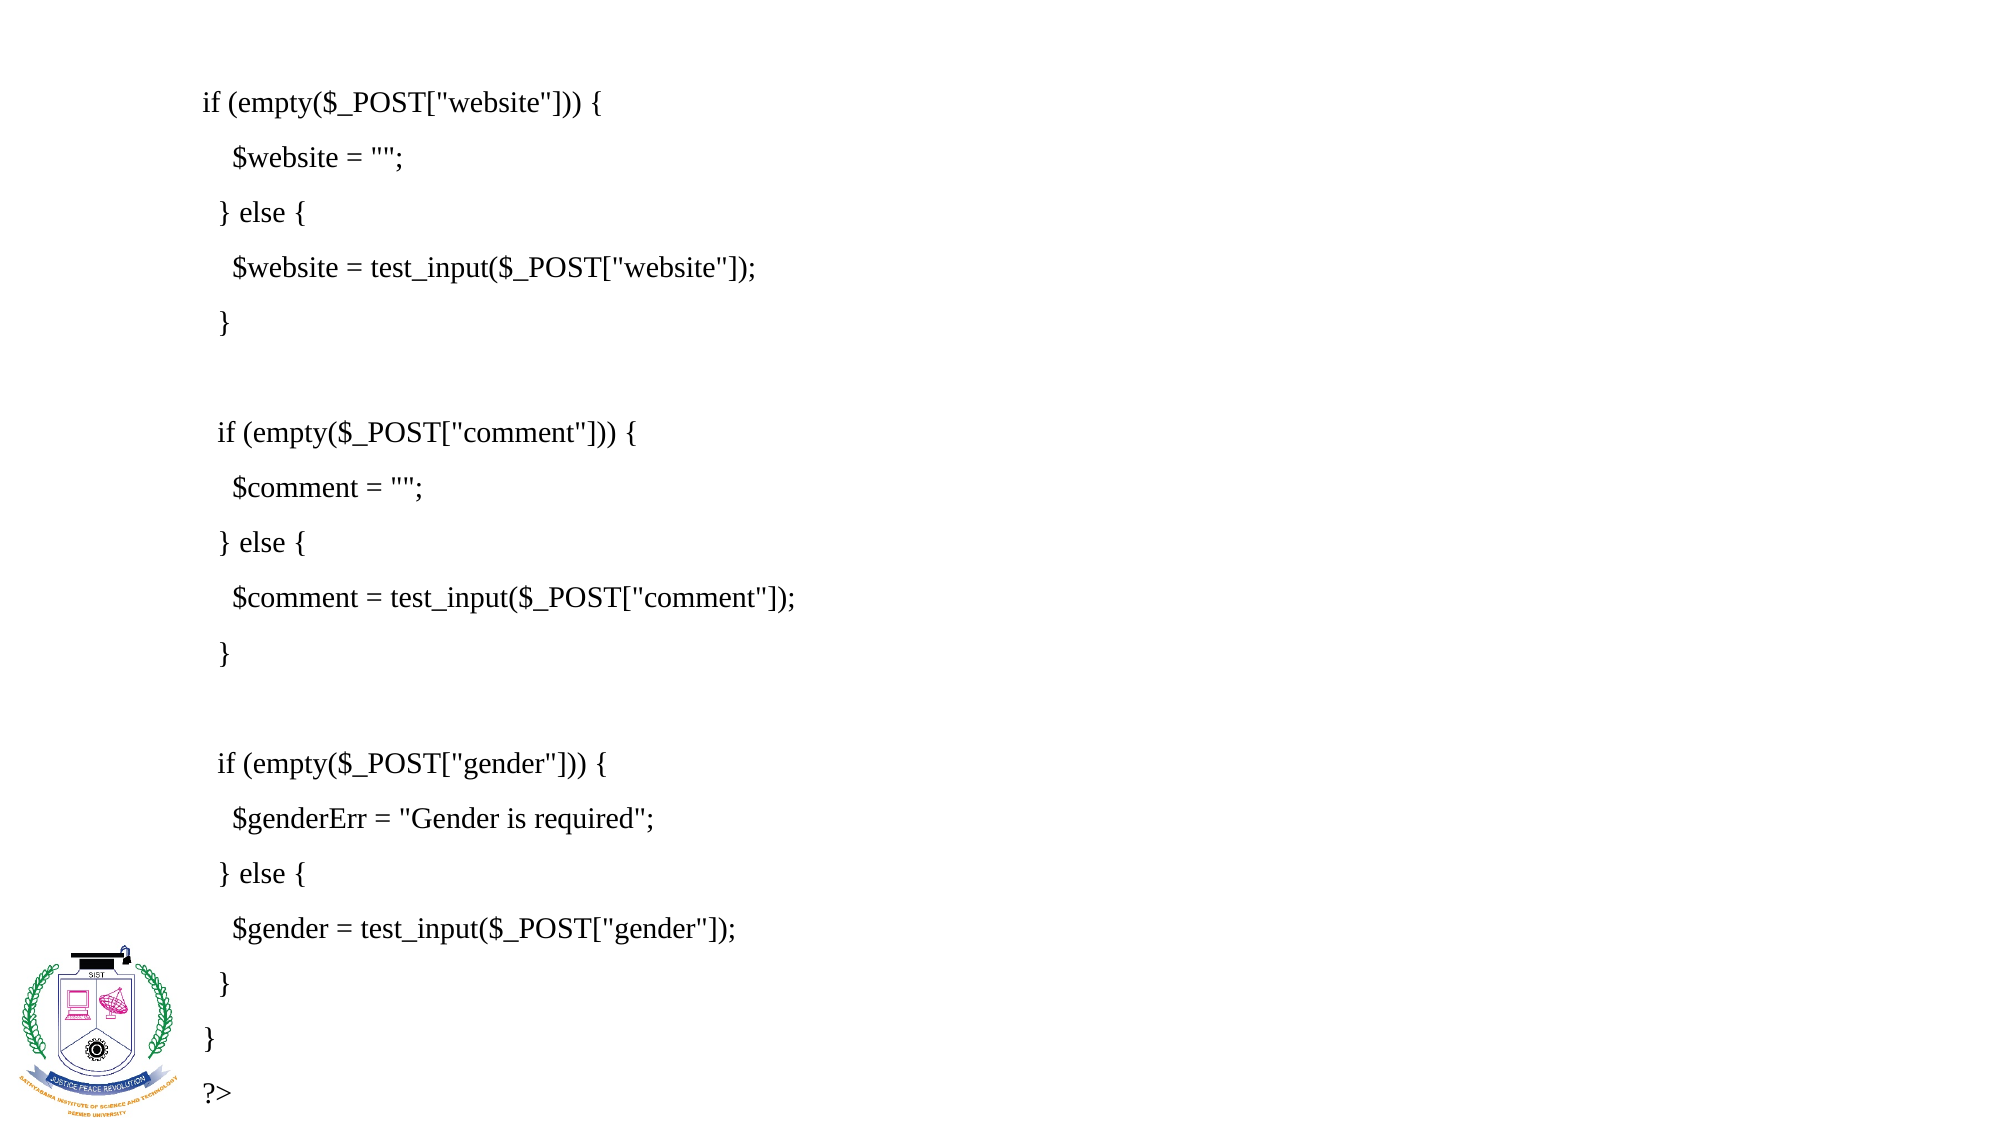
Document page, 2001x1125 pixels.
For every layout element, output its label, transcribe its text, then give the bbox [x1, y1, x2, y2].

picture [0, 940, 152, 1125]
list if (empty($_POST["website"])) { $website = ""; } else { $website = test_input($_POST["website"]); } if (empty($_POST["comment"])) { $comment = ""; } else { $comment = test_input($_POST["comment"]); } if (empty($_POST["gender"])) { $genderErr = "Gender is required"; } else { $gender = test_input($_POST["gender"]); } } ?> [152, 72, 1878, 1125]
